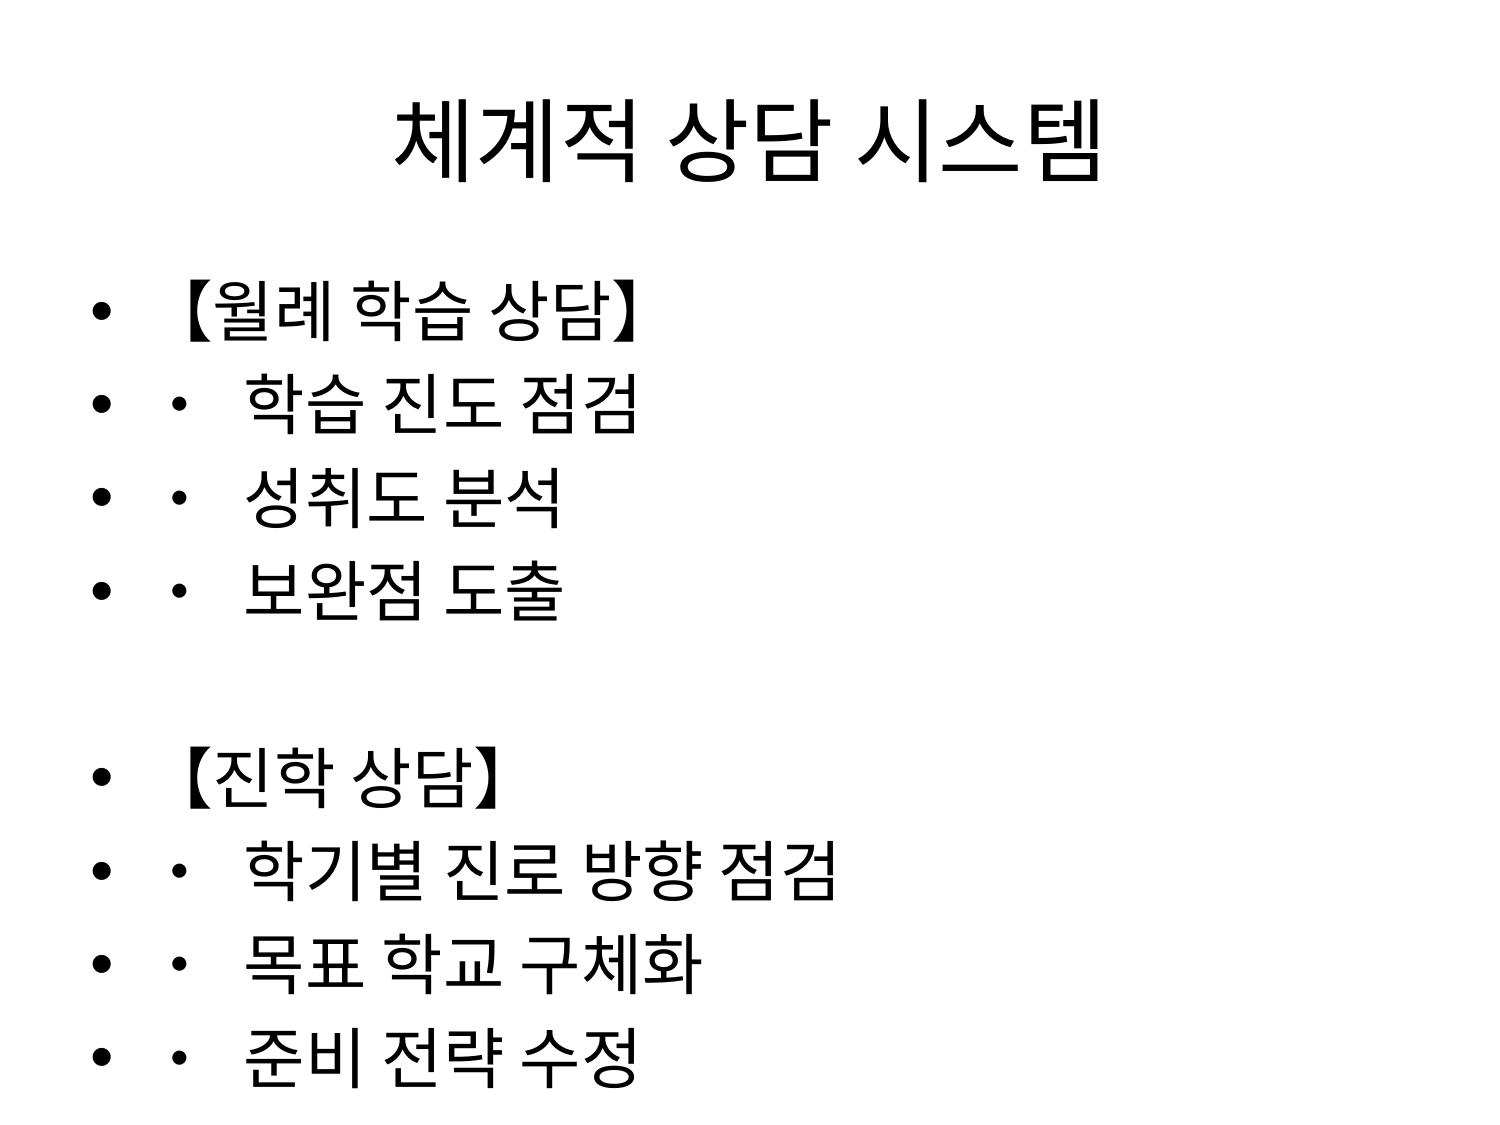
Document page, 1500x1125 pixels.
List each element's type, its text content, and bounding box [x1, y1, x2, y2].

list 【월례 학습 상담】 • 학습 진도 점검 • 성취도 분석 • 보완점 도출 【진학 상담】 • 학기별 진로 방향 점검 • 목표 학교 구체화 • 준비 전략 수정 【학부모 간담회】 • 정보 공유 및 소통 • 네트워킹 기회 • 성공 경험 공유 [75, 262, 1425, 1005]
title 체계적 상담 시스템 [75, 45, 1425, 233]
